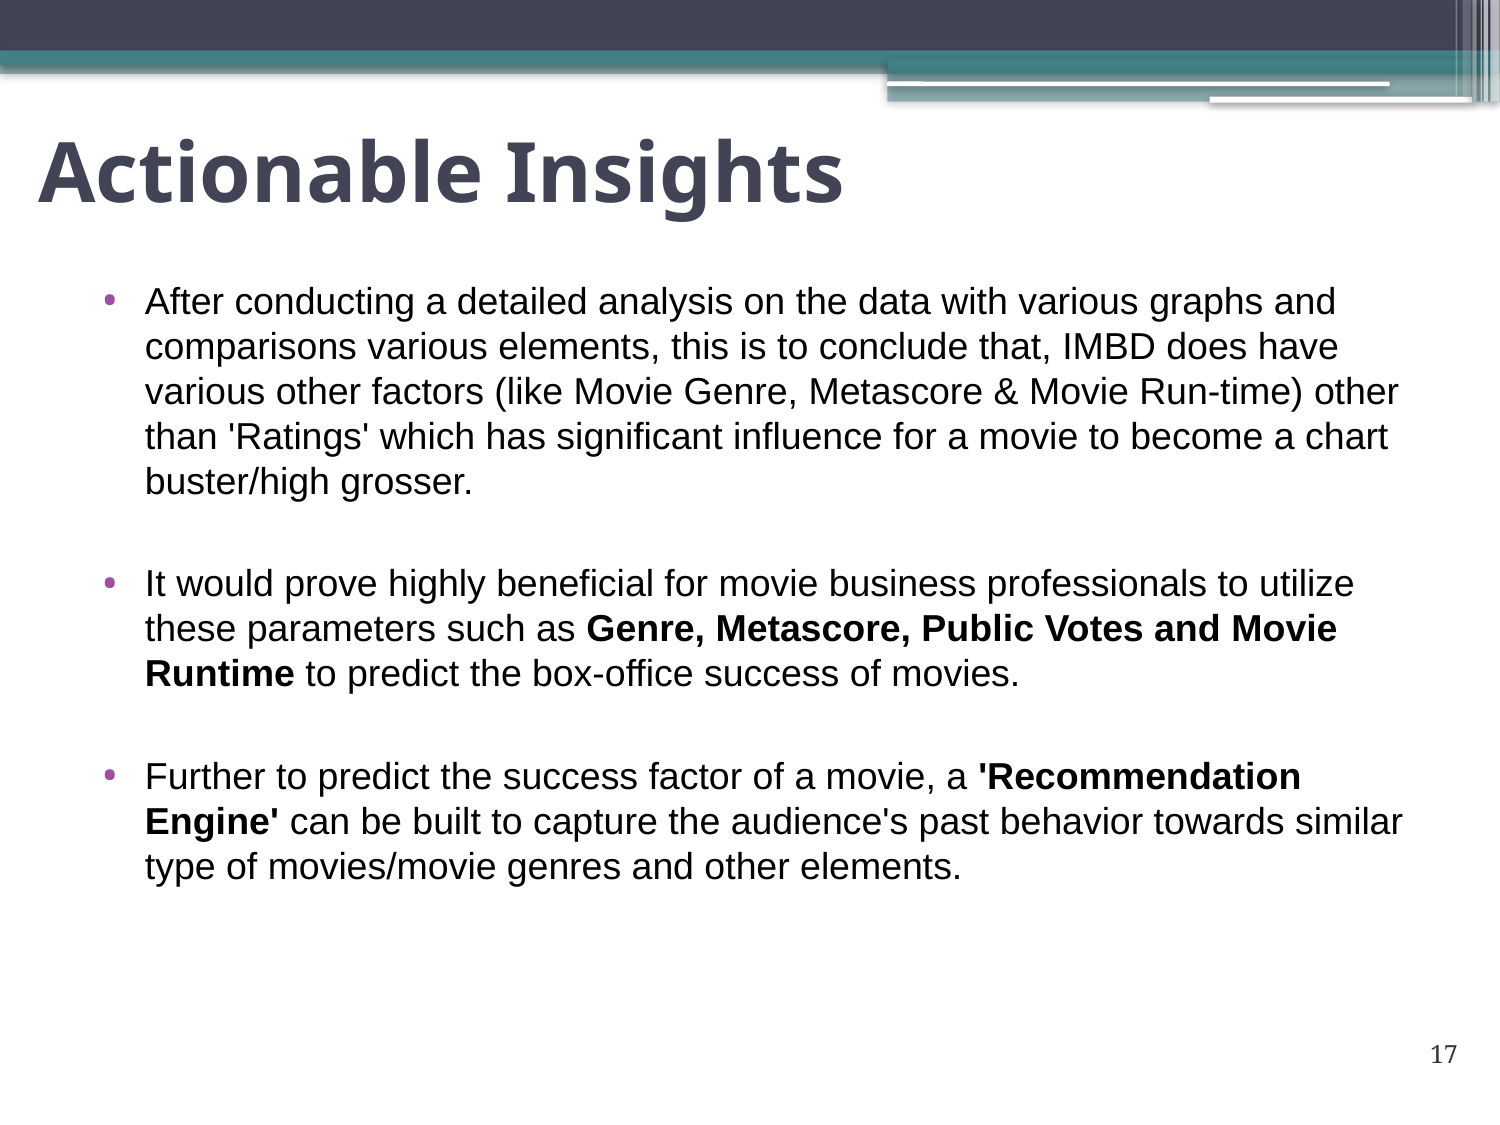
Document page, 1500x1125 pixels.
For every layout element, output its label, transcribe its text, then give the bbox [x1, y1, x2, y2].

slide_number 17 [1347, 1019, 1473, 1080]
title Actionable Insights [23, 82, 1374, 257]
list After conducting a detailed analysis on the data with various graphs and comparisons various elements, this is to conclude that, IMBD does have various other factors (like Movie Genre, Metascore & Movie Run-time) other than 'Ratings' which has significant influence for a movie to become a chart buster/high grosser. It would prove highly beneficial for movie business professionals to utilize these parameters such as Genre, Metascore, Public Votes and Movie Runtime to predict the box-office success of movies. Further to predict the success factor of a movie, a 'Recommendation Engine' can be built to capture the audience's past behavior towards similar type of movies/movie genres and other elements. [70, 269, 1421, 979]
